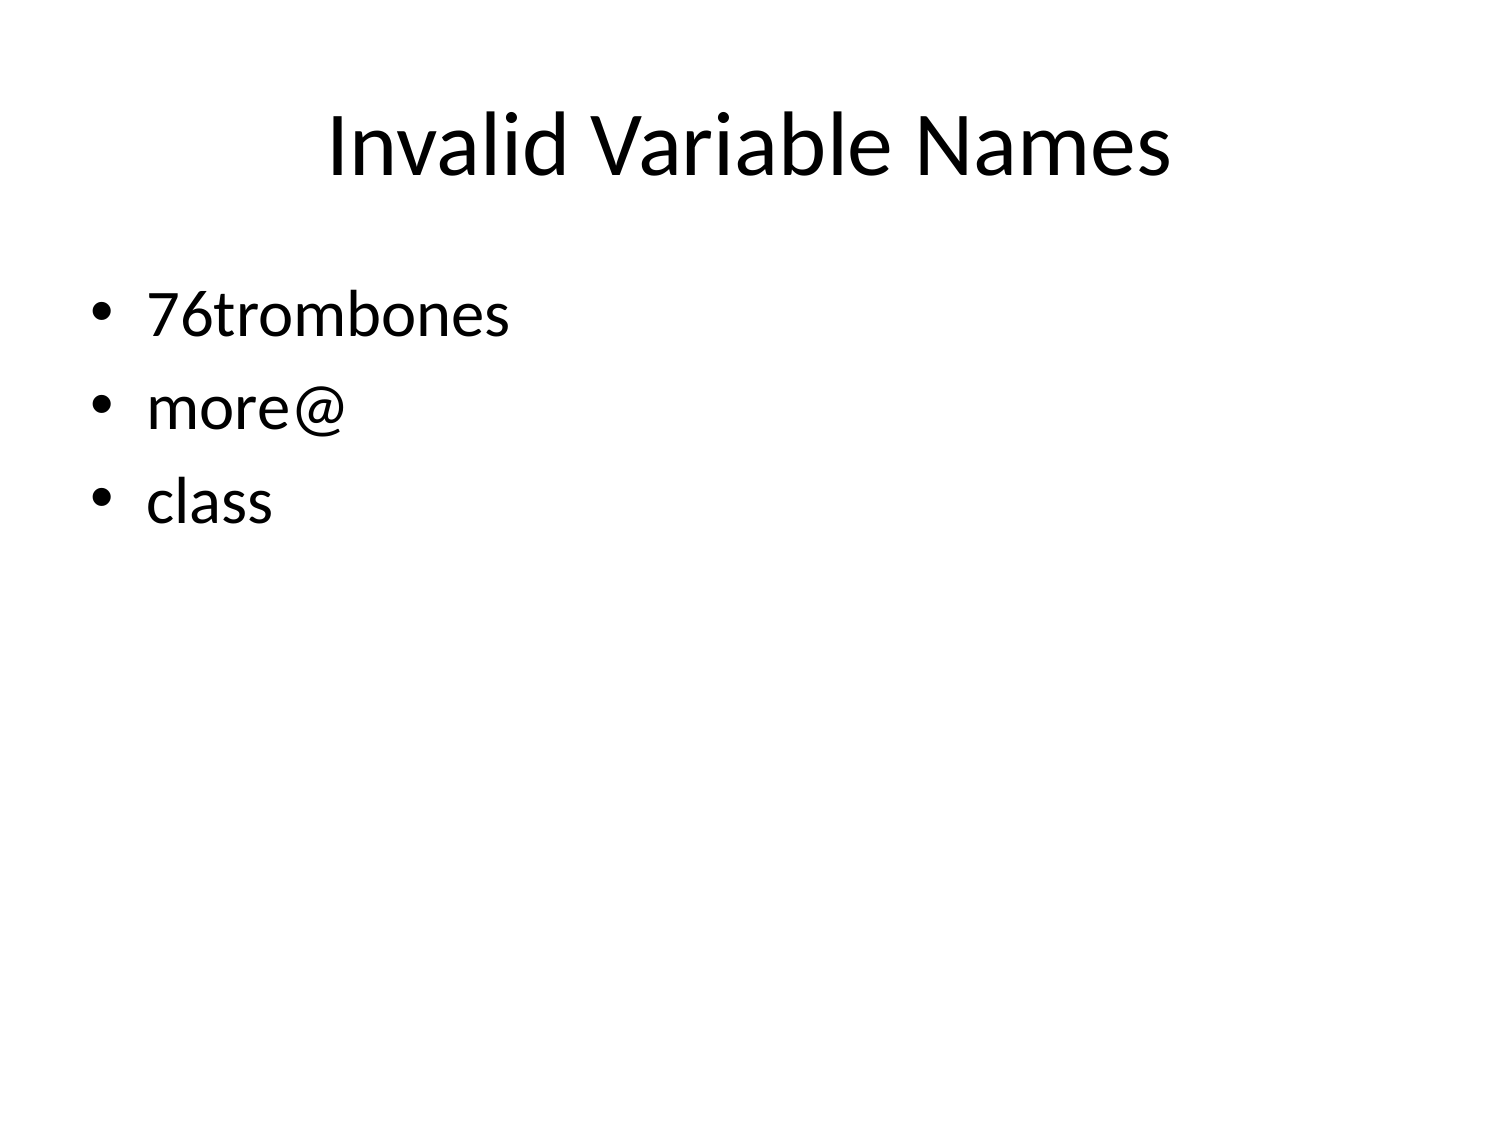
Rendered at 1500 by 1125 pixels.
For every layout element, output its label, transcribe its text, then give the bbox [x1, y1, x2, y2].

title Invalid Variable Names [75, 45, 1425, 233]
list 76trombones more@ class [75, 262, 1425, 1005]
